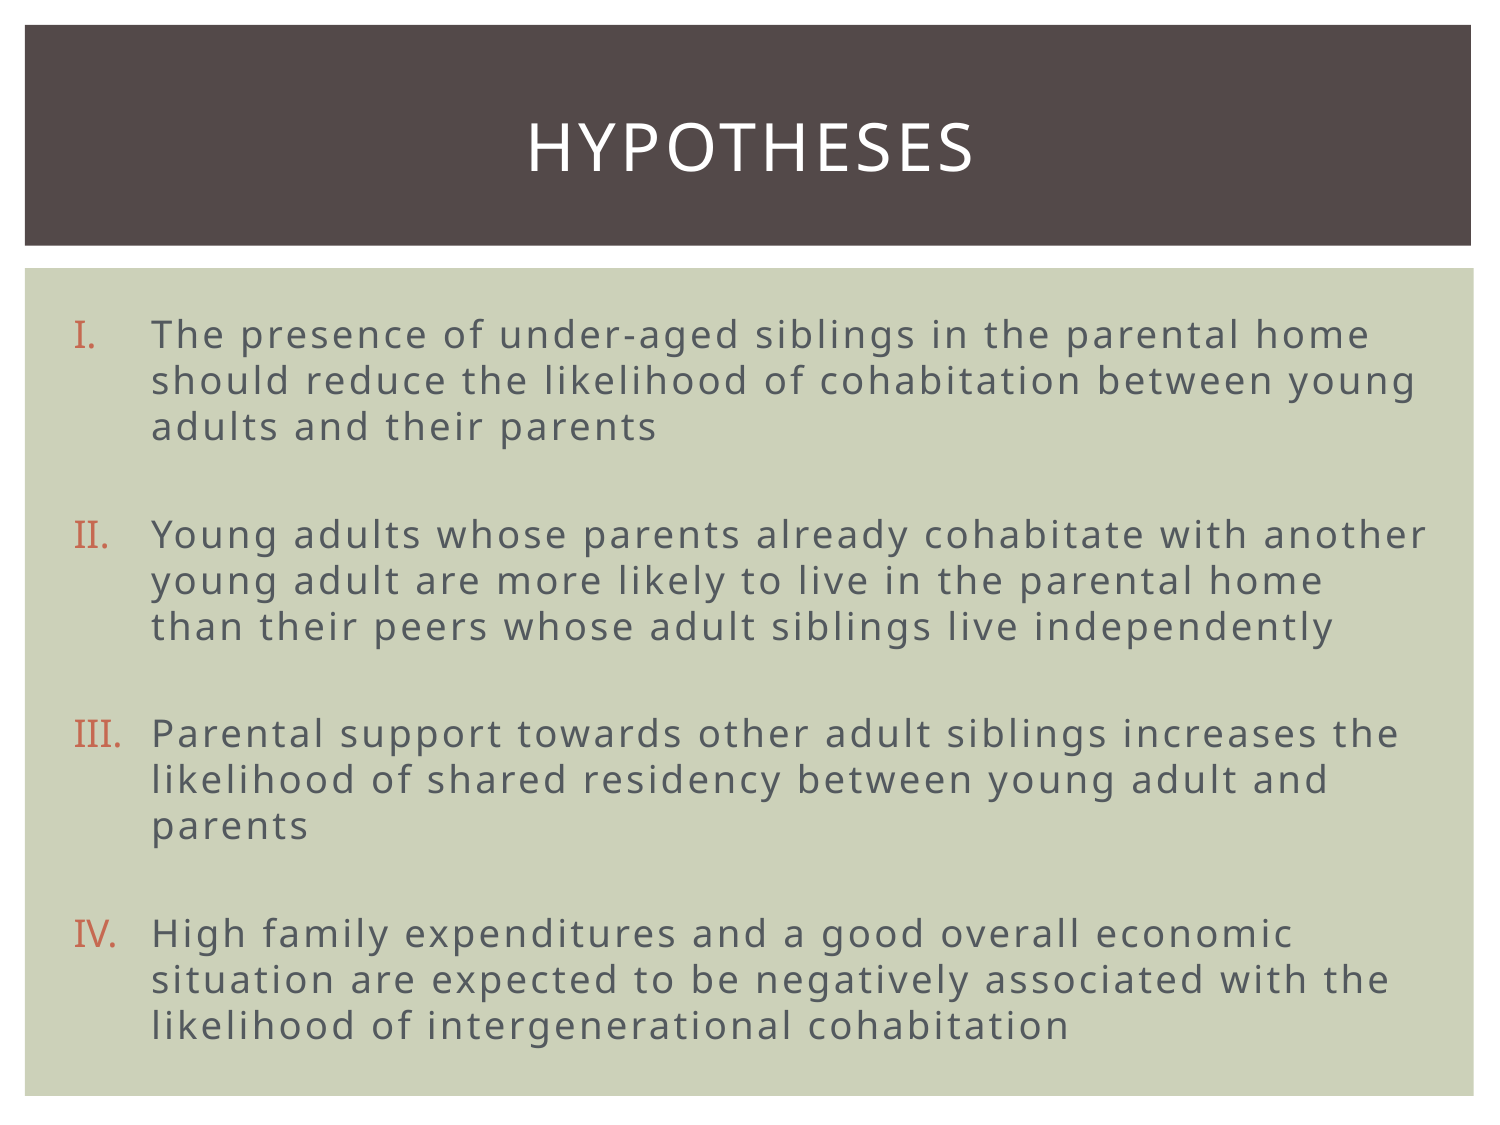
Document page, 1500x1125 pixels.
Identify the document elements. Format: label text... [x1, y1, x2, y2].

list The presence of under-aged siblings in the parental home should reduce the likelihood of cohabitation between young adults and their parents Young adults whose parents already cohabitate with another young adult are more likely to live in the parental home than their peers whose adult siblings live independently Parental support towards other adult siblings increases the likelihood of shared residency between young adult and parents High family expenditures and a good overall economic situation are expected to be negatively associated with the likelihood of intergenerational cohabitation [41, 302, 1447, 1071]
title Hypotheses [62, 58, 1438, 232]
